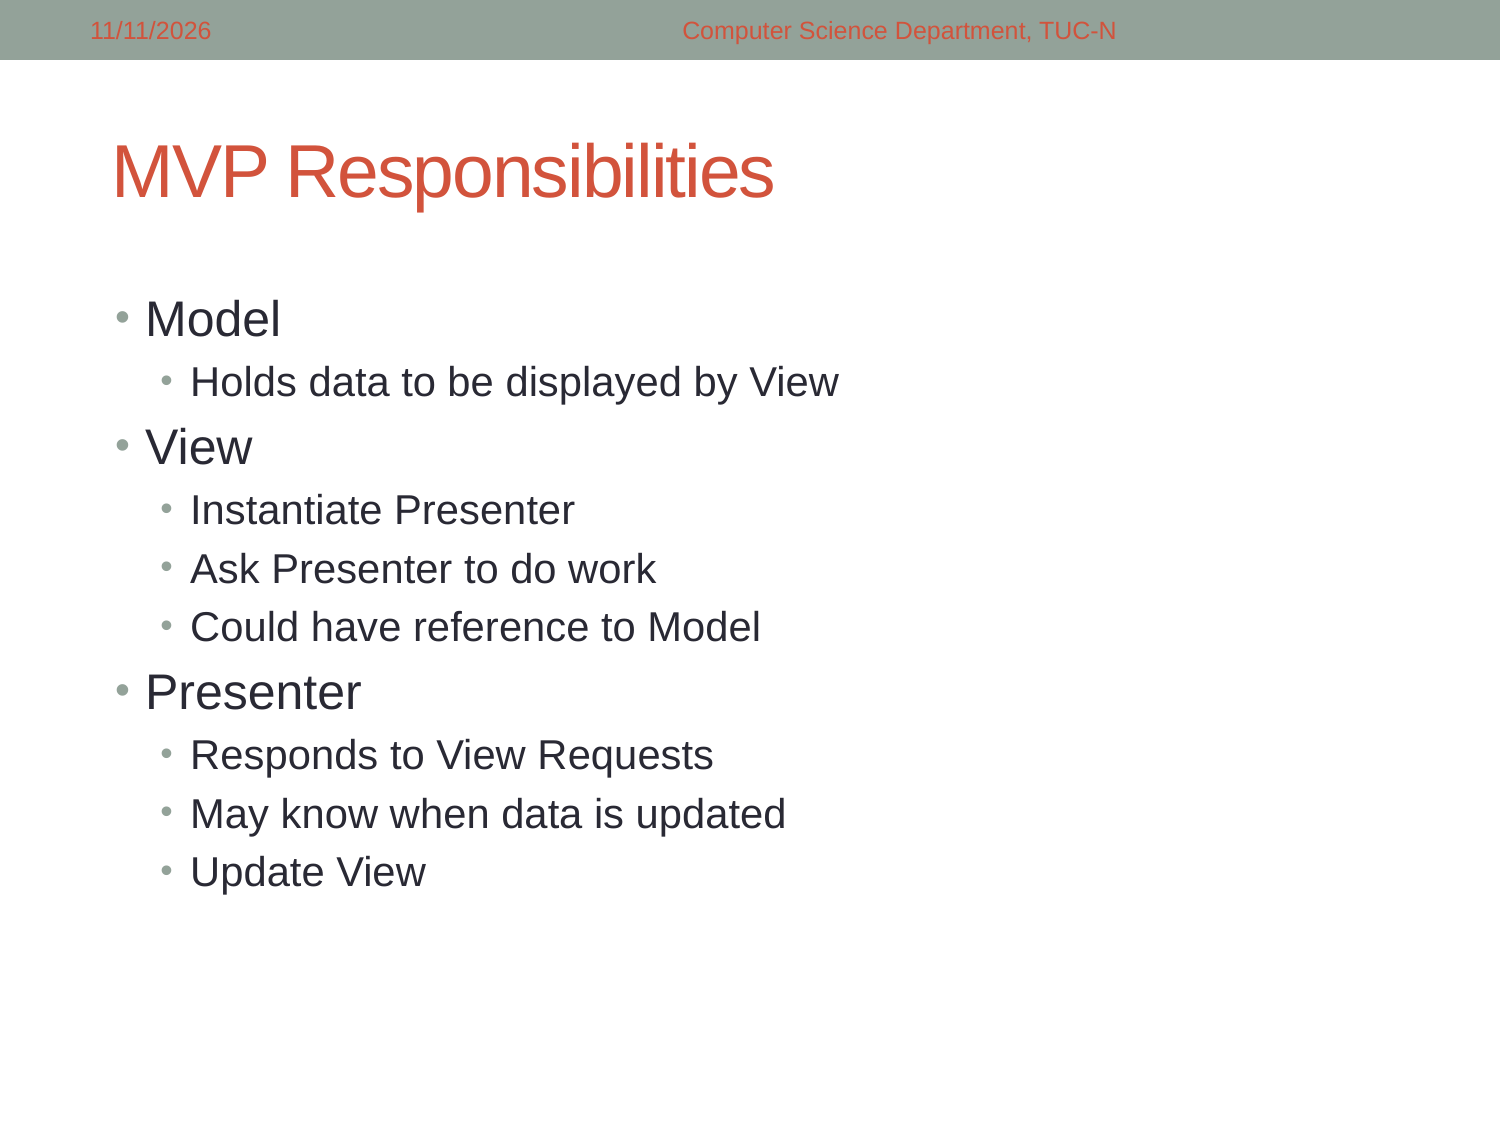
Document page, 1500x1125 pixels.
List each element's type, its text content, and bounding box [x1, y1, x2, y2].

list Model Holds data to be displayed by View View Instantiate Presenter Ask Presenter to do work Could have reference to Model Presenter Responds to View Requests May know when data is updated Update View [100, 278, 1451, 1079]
title MVP Responsibilities [96, 86, 1447, 250]
footer Computer Science Department, TUC-N [562, 3, 1238, 57]
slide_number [75, 3, 550, 57]
